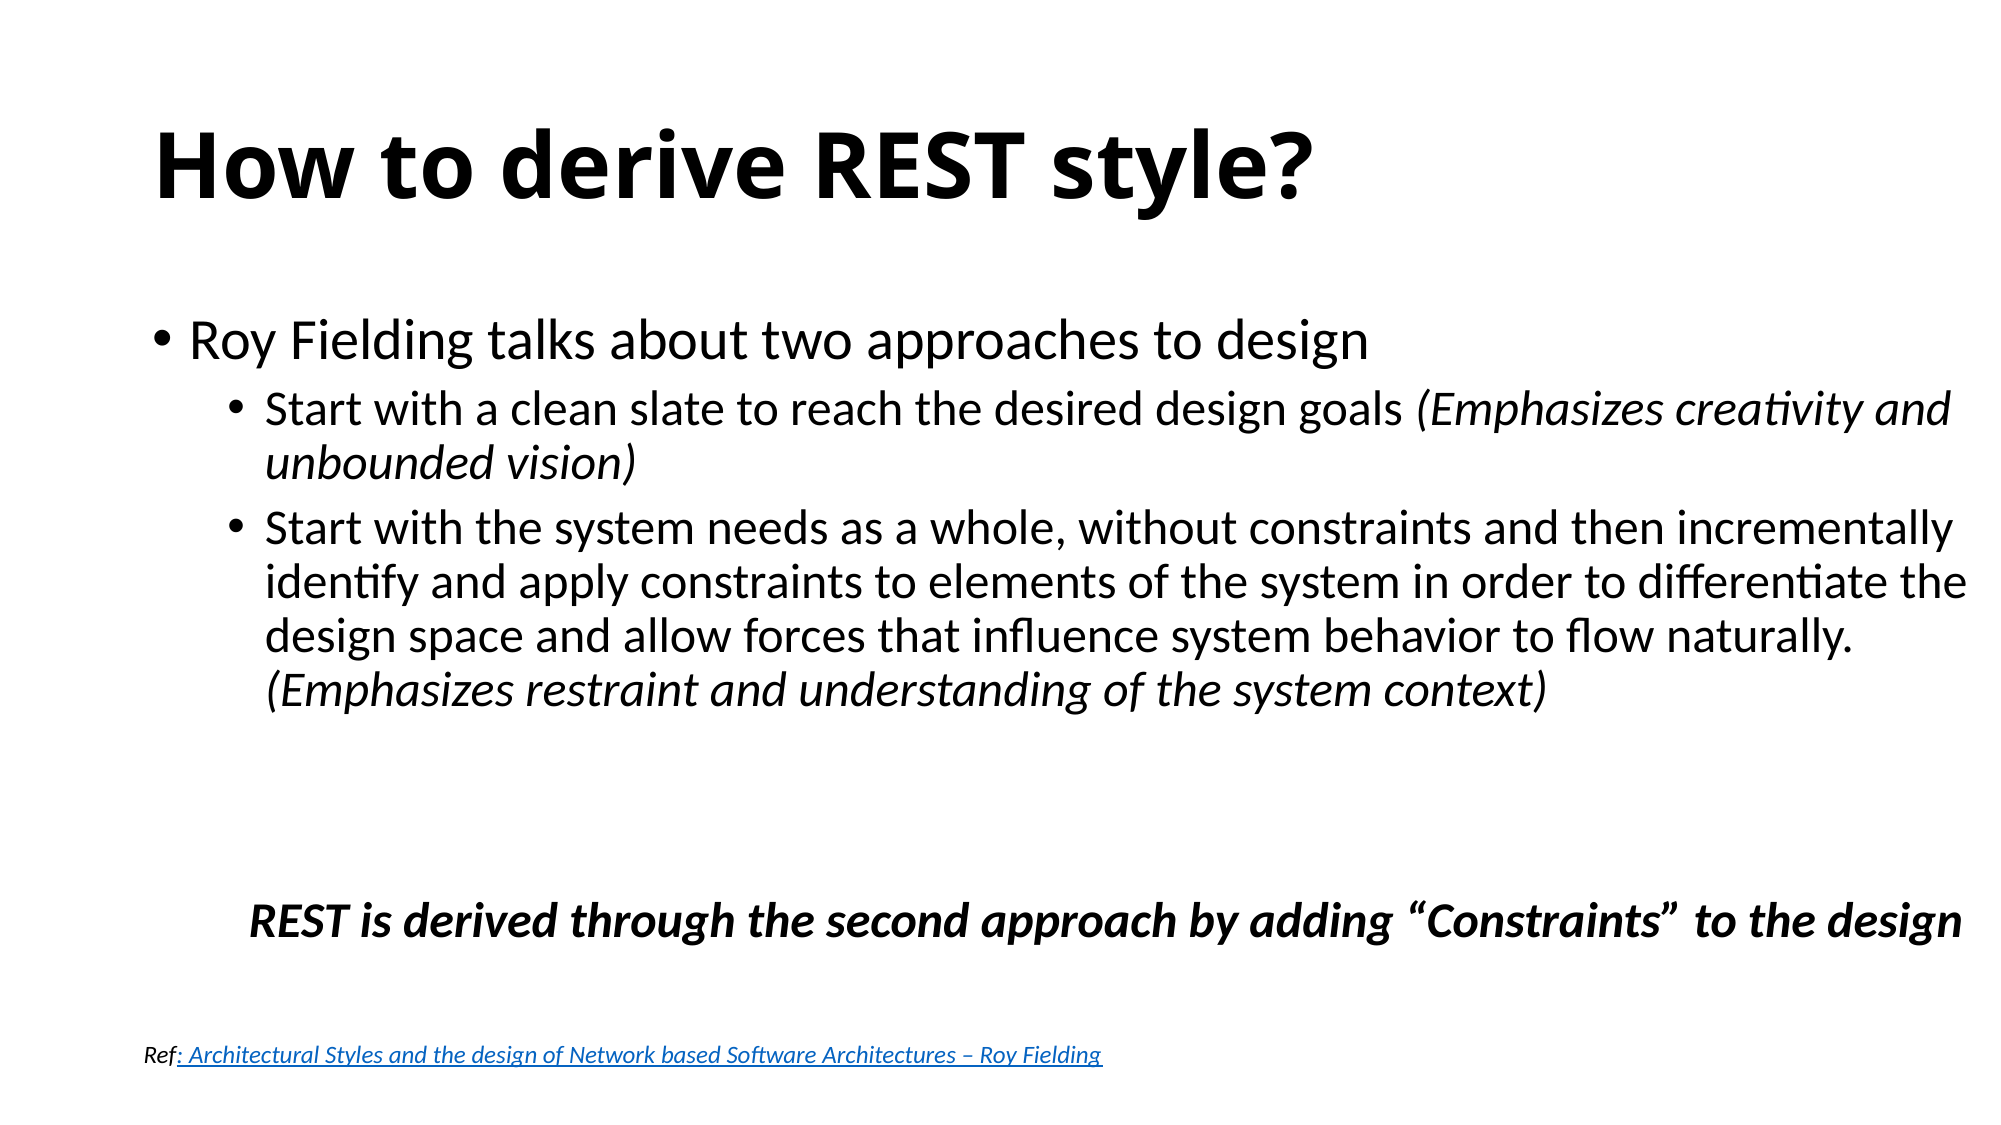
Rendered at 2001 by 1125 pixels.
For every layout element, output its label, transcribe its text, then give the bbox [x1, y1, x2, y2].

title How to derive REST style? [137, 59, 1863, 211]
list Roy Fielding talks about two approaches to design Start with a clean slate to reach the desired design goals (Emphasizes creativity and unbounded vision) Start with the system needs as a whole, without constraints and then incrementally identify and apply constraints to elements of the system in order to differentiate the design space and allow forces that influence system behavior to flow naturally. (Emphasizes restraint and understanding of the system context) REST is derived through the second approach by adding “Constraints” to the design [137, 211, 2000, 1014]
text_box Ref: Architectural Styles and the design of Network based Software Architectures – Roy Fielding [128, 1030, 1488, 1076]
